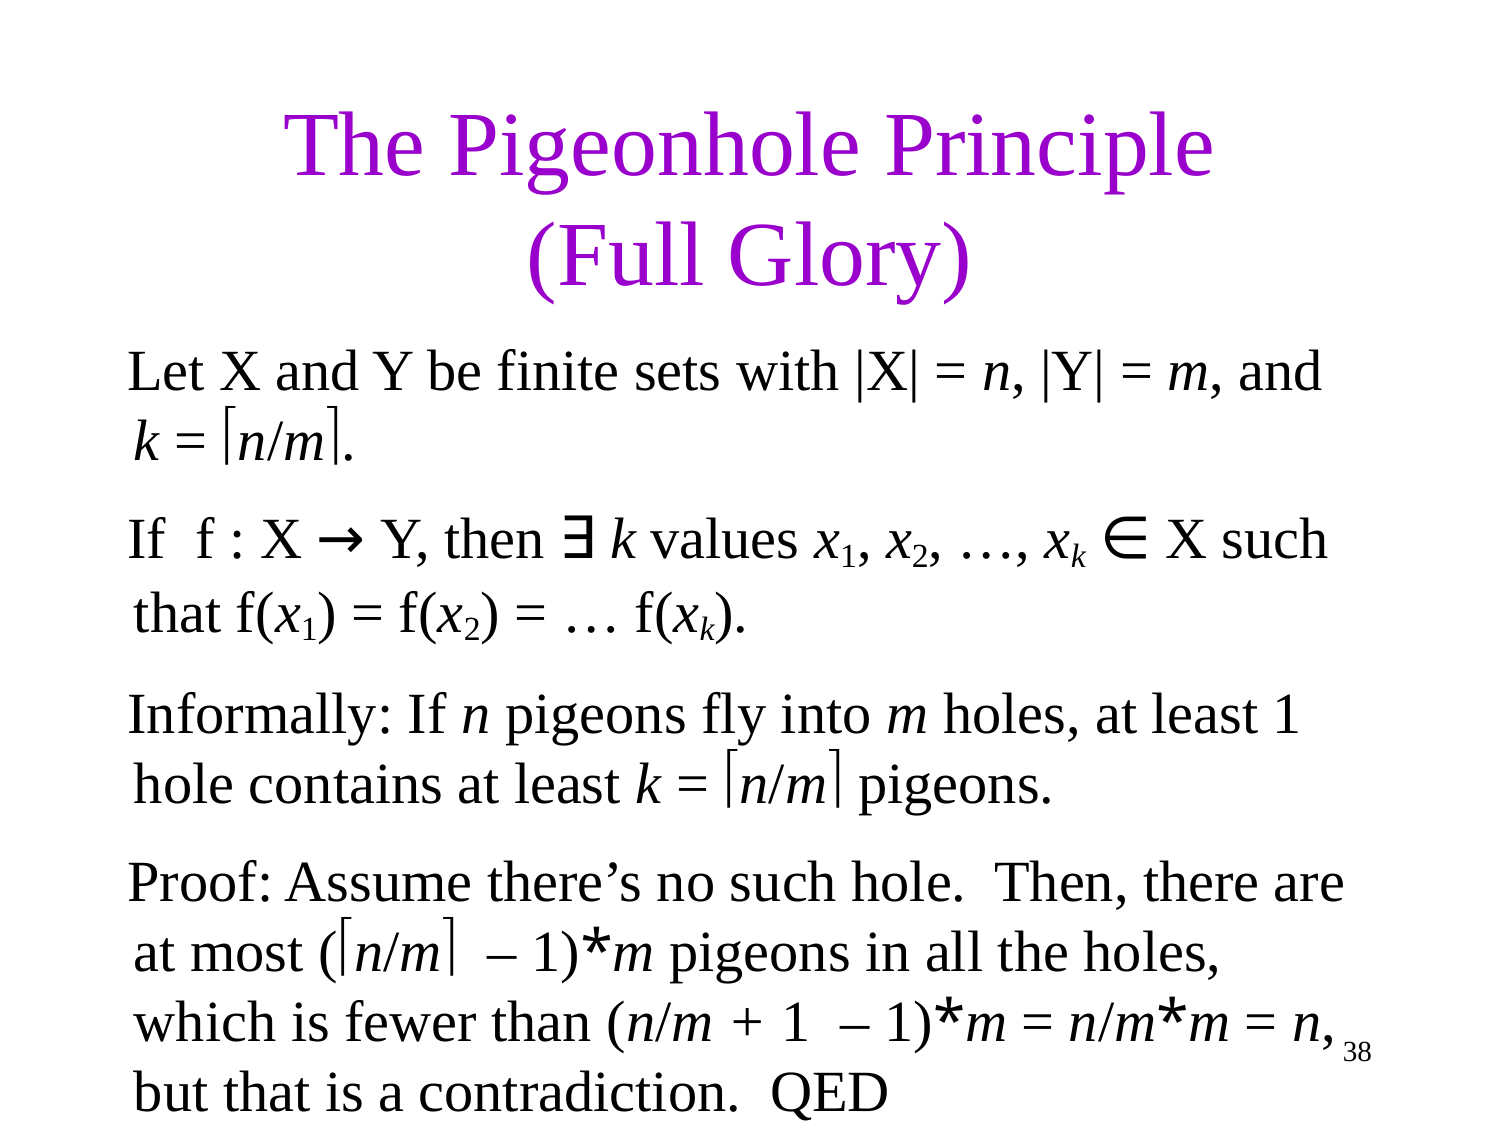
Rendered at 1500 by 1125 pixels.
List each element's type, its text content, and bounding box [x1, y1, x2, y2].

title The Pigeonhole Principle (Full Glory) [112, 99, 1388, 288]
slide_number 38 [1074, 1024, 1388, 1101]
list Let X and Y be finite sets with |X| = n, |Y| = m, and k = n/m. If f : X → Y, then ∃ k values x1, x2, …, xk ∈ X such that f(x1) = f(x2) = … f(xk). Informally: If n pigeons fly into m holes, at least 1 hole contains at least k = n/m pigeons. Proof: Assume there’s no such hole. Then, there are at most (n/m – 1)*m pigeons in all the holes, which is fewer than (n/m + 1 – 1)*m = n/m*m = n, but that is a contradiction. QED [112, 324, 1388, 1000]
